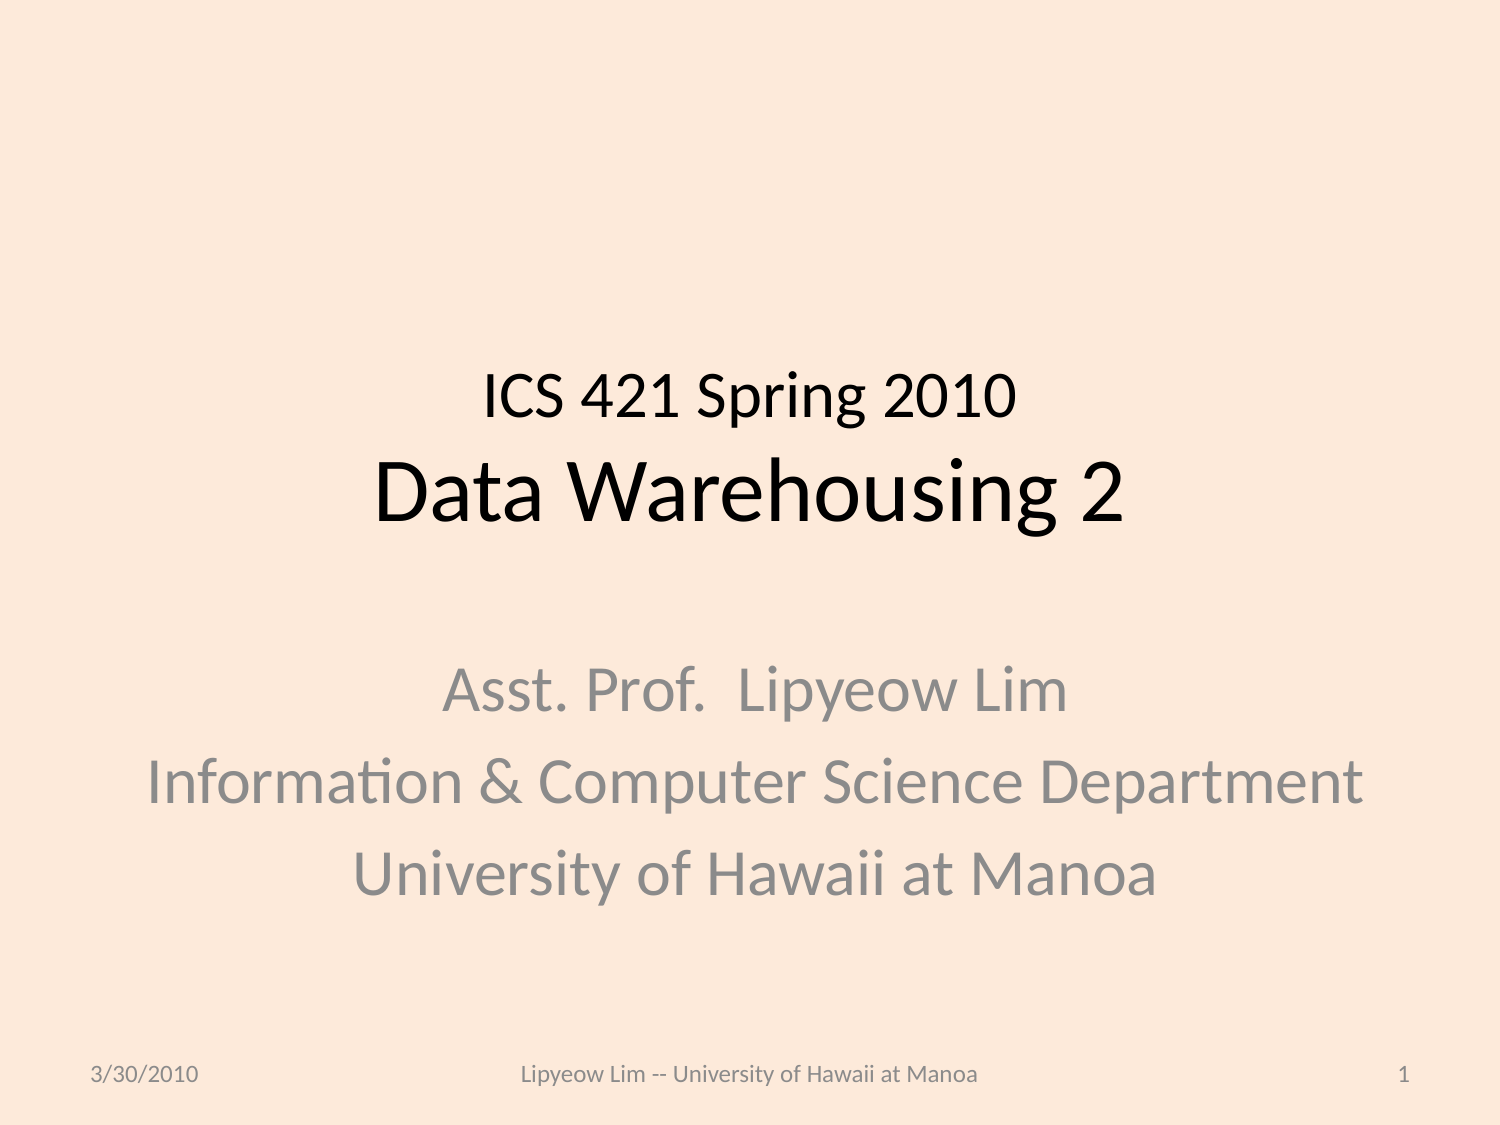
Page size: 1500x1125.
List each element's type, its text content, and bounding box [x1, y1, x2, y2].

footer Lipyeow Lim -- University of Hawaii at Manoa [437, 1042, 1063, 1103]
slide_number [75, 1042, 425, 1103]
title ICS 421 Spring 2010 Data Warehousing 2 [112, 299, 1388, 591]
subtitle Asst. Prof. Lipyeow Lim Information & Computer Science Department University of Hawaii at Manoa [124, 637, 1388, 926]
slide_number 1 [1074, 1042, 1425, 1103]
